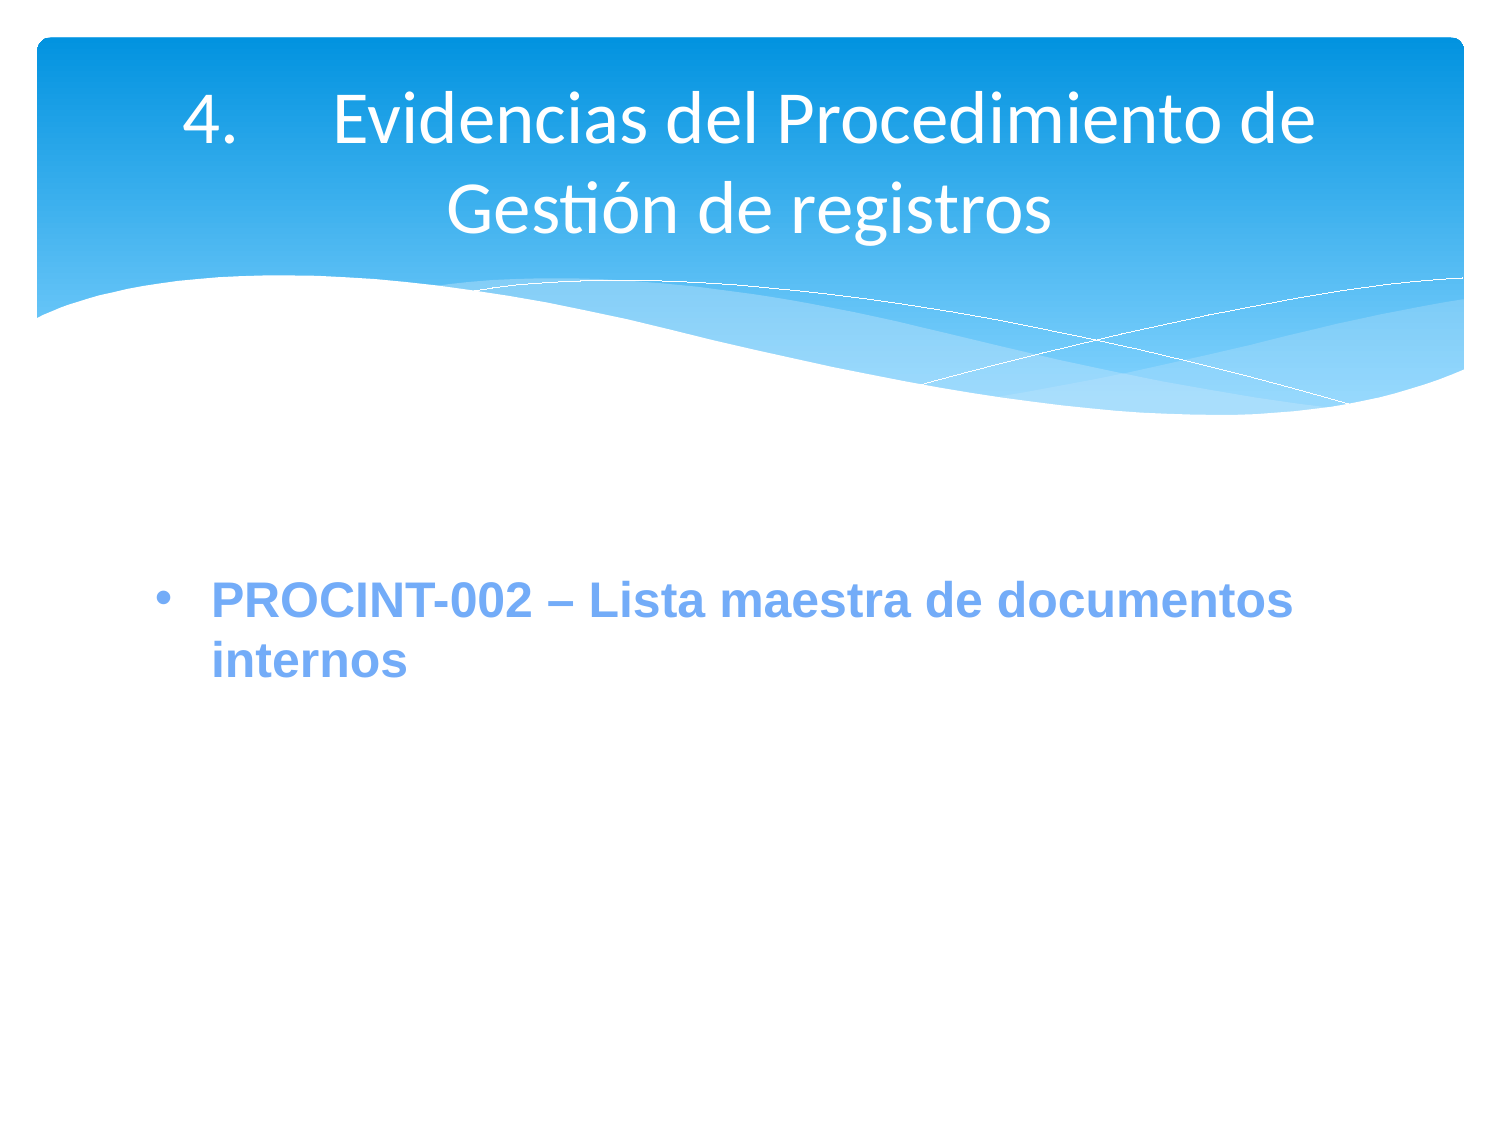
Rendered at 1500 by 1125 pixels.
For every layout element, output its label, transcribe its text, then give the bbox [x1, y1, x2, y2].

title 4. Evidencias del Procedimiento de Gestión de registros [75, 55, 1425, 261]
text_box PROCINT-002 – Lista maestra de documentos internos [64, 559, 1388, 695]
